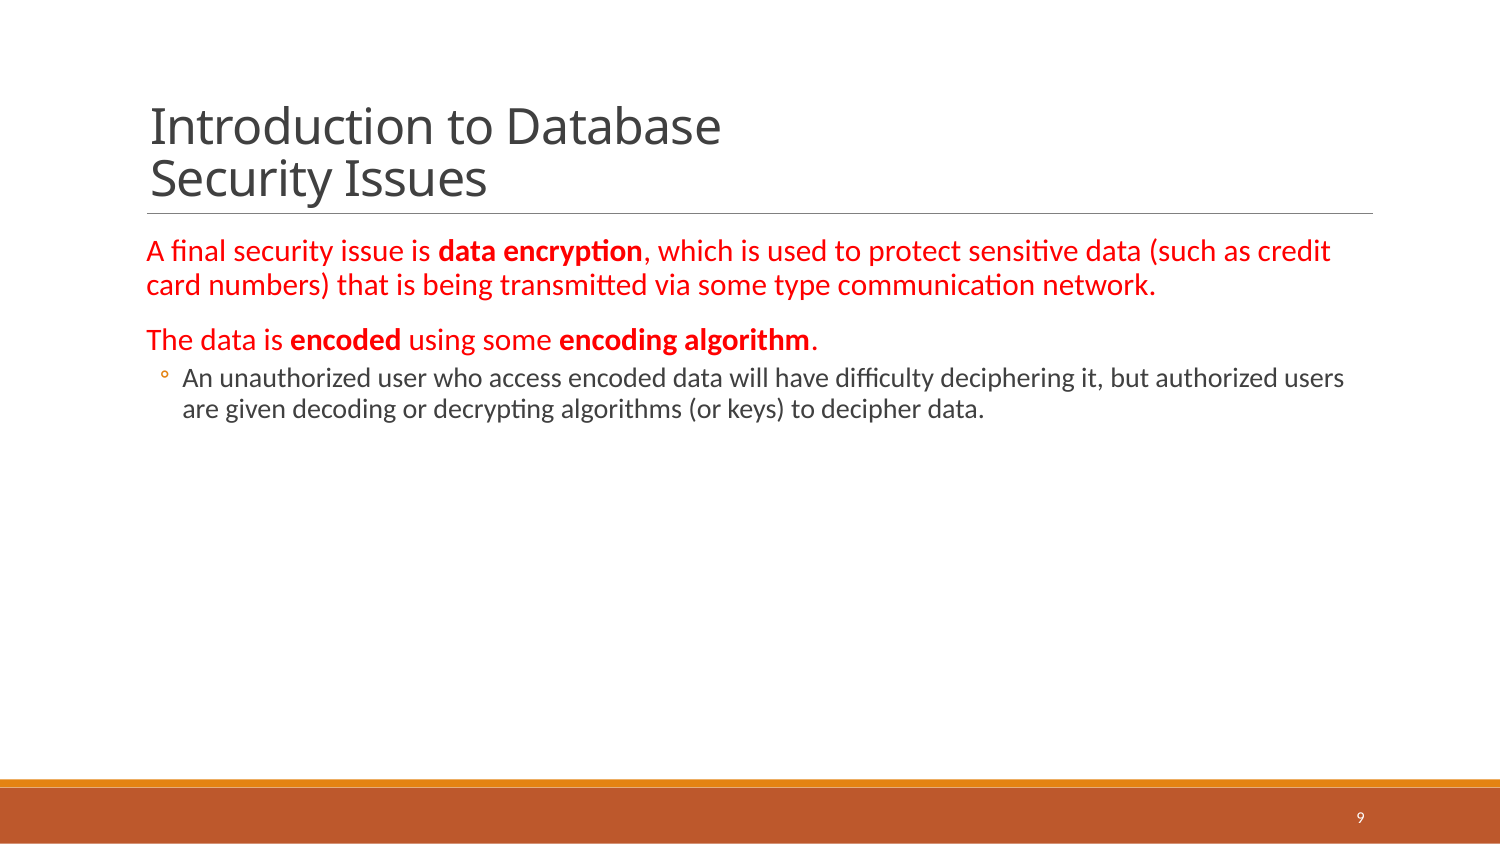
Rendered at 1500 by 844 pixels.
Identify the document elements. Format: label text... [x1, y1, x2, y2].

list A final security issue is data encryption, which is used to protect sensitive data (such as credit card numbers) that is being transmitted via some type communication network. The data is encoded using some encoding algorithm. An unauthorized user who access encoded data will have difficulty deciphering it, but authorized users are given decoding or decrypting algorithms (or keys) to decipher data. [135, 227, 1373, 723]
slide_number 9 [1218, 794, 1380, 840]
title Introduction to Database Security Issues [135, 35, 1373, 214]
